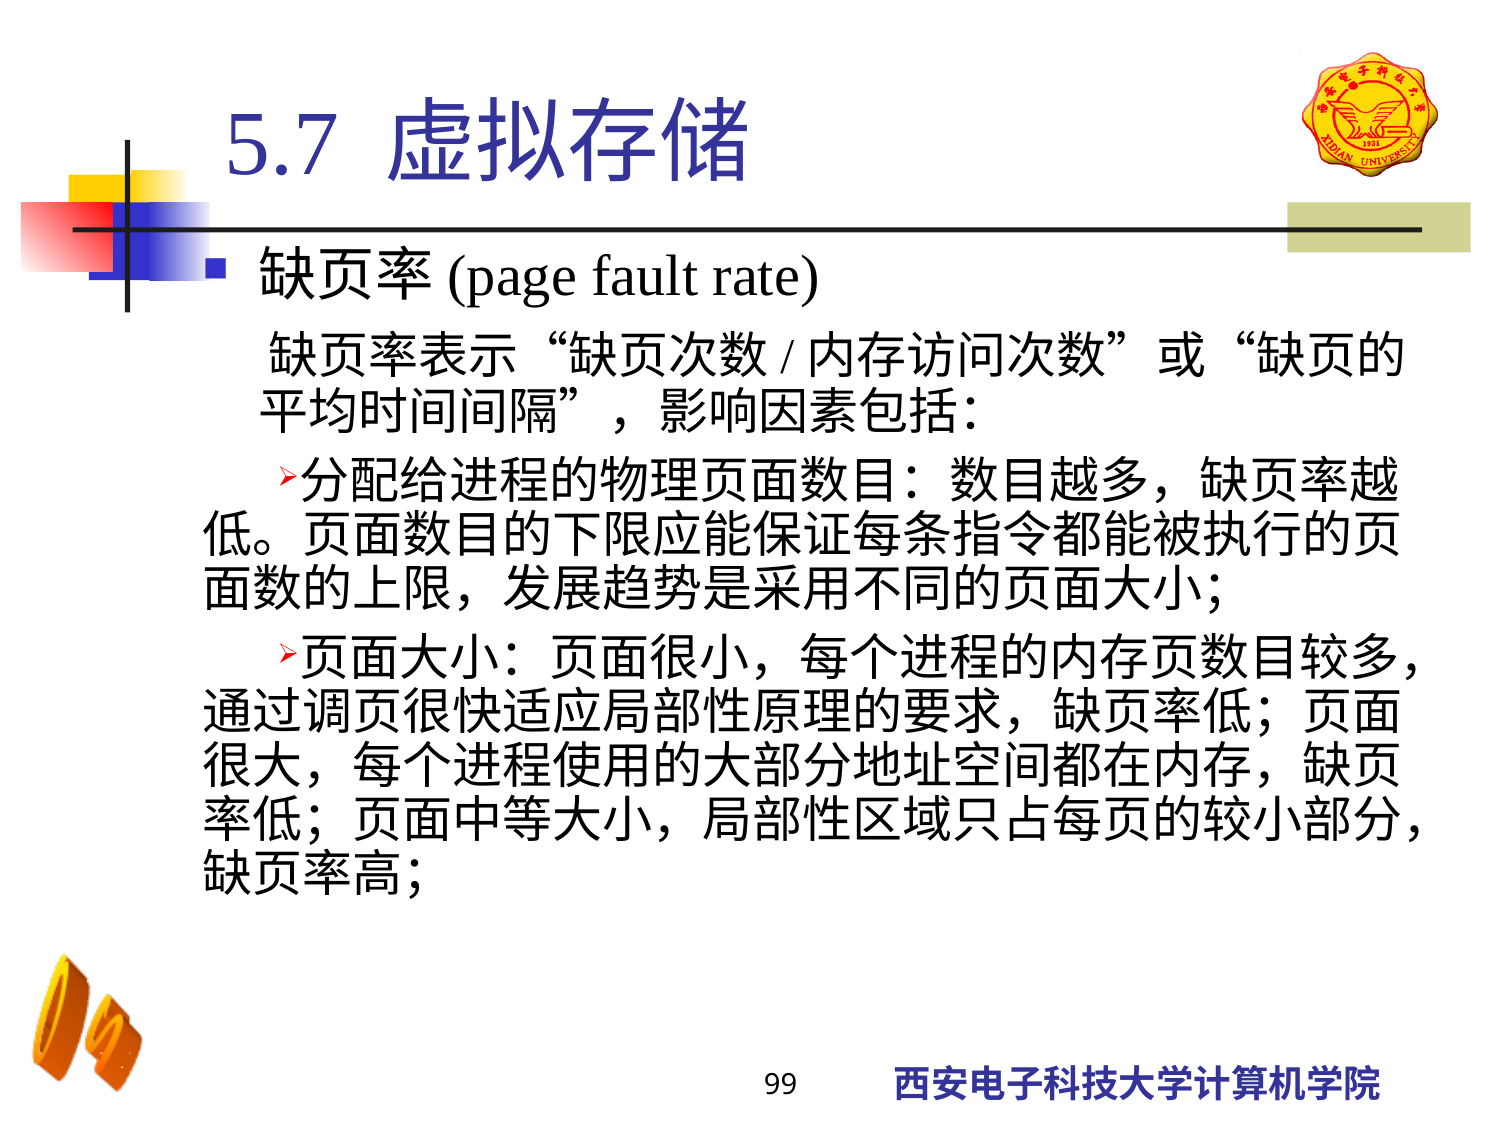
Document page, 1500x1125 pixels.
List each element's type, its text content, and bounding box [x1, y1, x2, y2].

text_box 缺页率(page fault rate) 缺页率表示“缺页次数/内存访问次数”或“缺页的平均时间间隔”，影响因素包括： 分配给进程的物理页面数目：数目越多，缺页率越低。页面数目的下限应能保证每条指令都能被执行的页面数的上限，发展趋势是采用不同的页面大小； 页面大小：页面很小，每个进程的内存页数目较多，通过调页很快适应局部性原理的要求，缺页率低；页面很大，每个进程使用的大部分地址空间都在内存，缺页率低；页面中等大小，局部性区域只占每页的较小部分，缺页率高； [187, 237, 1463, 988]
text_box [499, 1037, 813, 1113]
picture [1299, 50, 1438, 75]
text_box 5.7 虚拟存储 [209, 75, 1488, 200]
picture [0, 946, 164, 1120]
